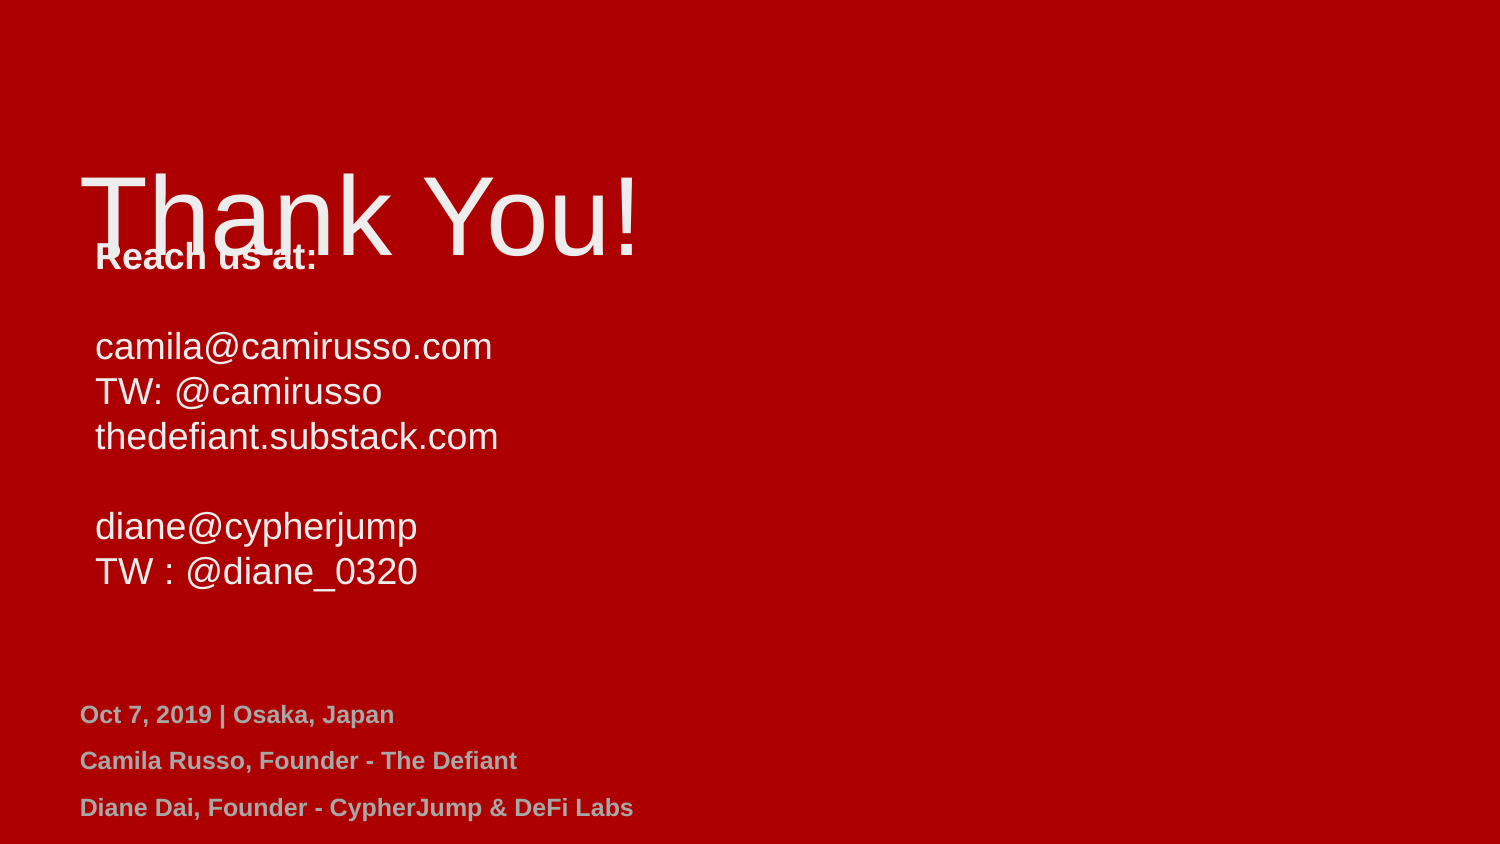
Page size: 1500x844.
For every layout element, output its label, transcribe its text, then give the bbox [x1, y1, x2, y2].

title Thank You! [74, 94, 1401, 346]
subtitle Oct 7, 2019 | Osaka, Japan Camila Russo, Founder - The Defiant Diane Dai, Founder - CypherJump & DeFi Labs [74, 697, 1308, 844]
text_box Reach us at: camila@camirusso.com TW: @camirusso thedefiant.substack.com diane@cypherjump TW : @diane_0320 [89, 226, 825, 602]
